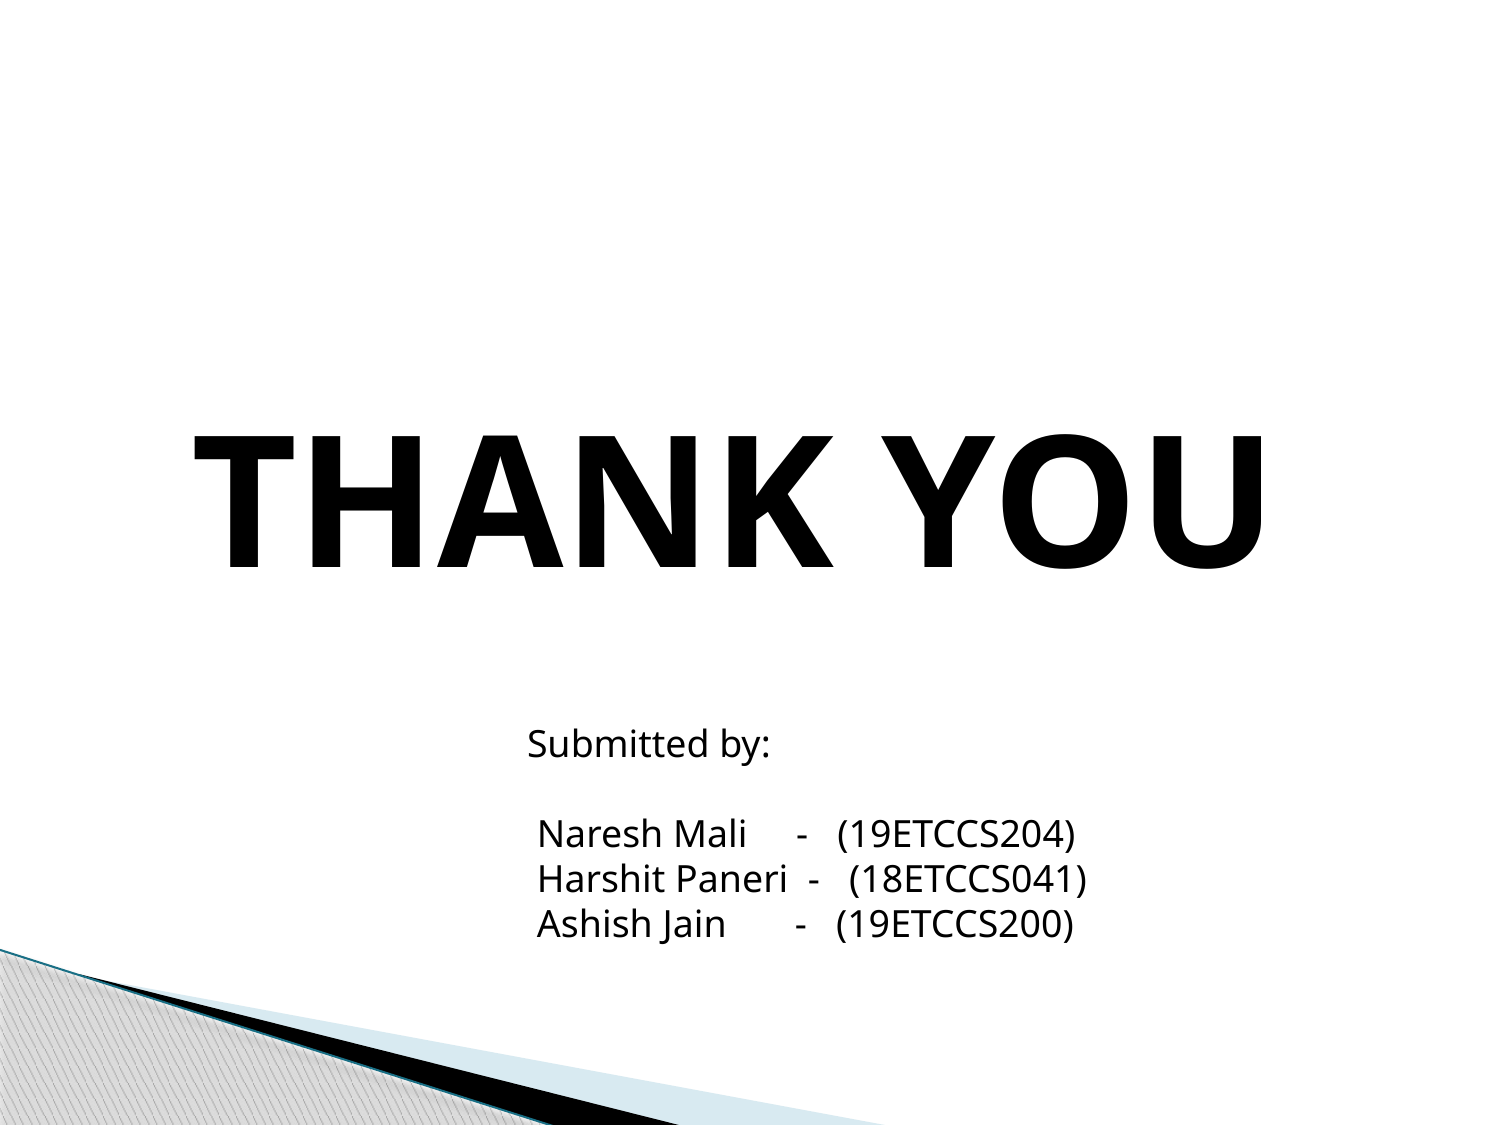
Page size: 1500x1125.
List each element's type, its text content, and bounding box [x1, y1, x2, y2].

text_box Submitted by: Naresh Mali - (19ETCCS204) Harshit Paneri - (18ETCCS041) Ashish Jain - (19ETCCS200) [512, 712, 1350, 998]
text_box Thank you [176, 376, 1293, 612]
